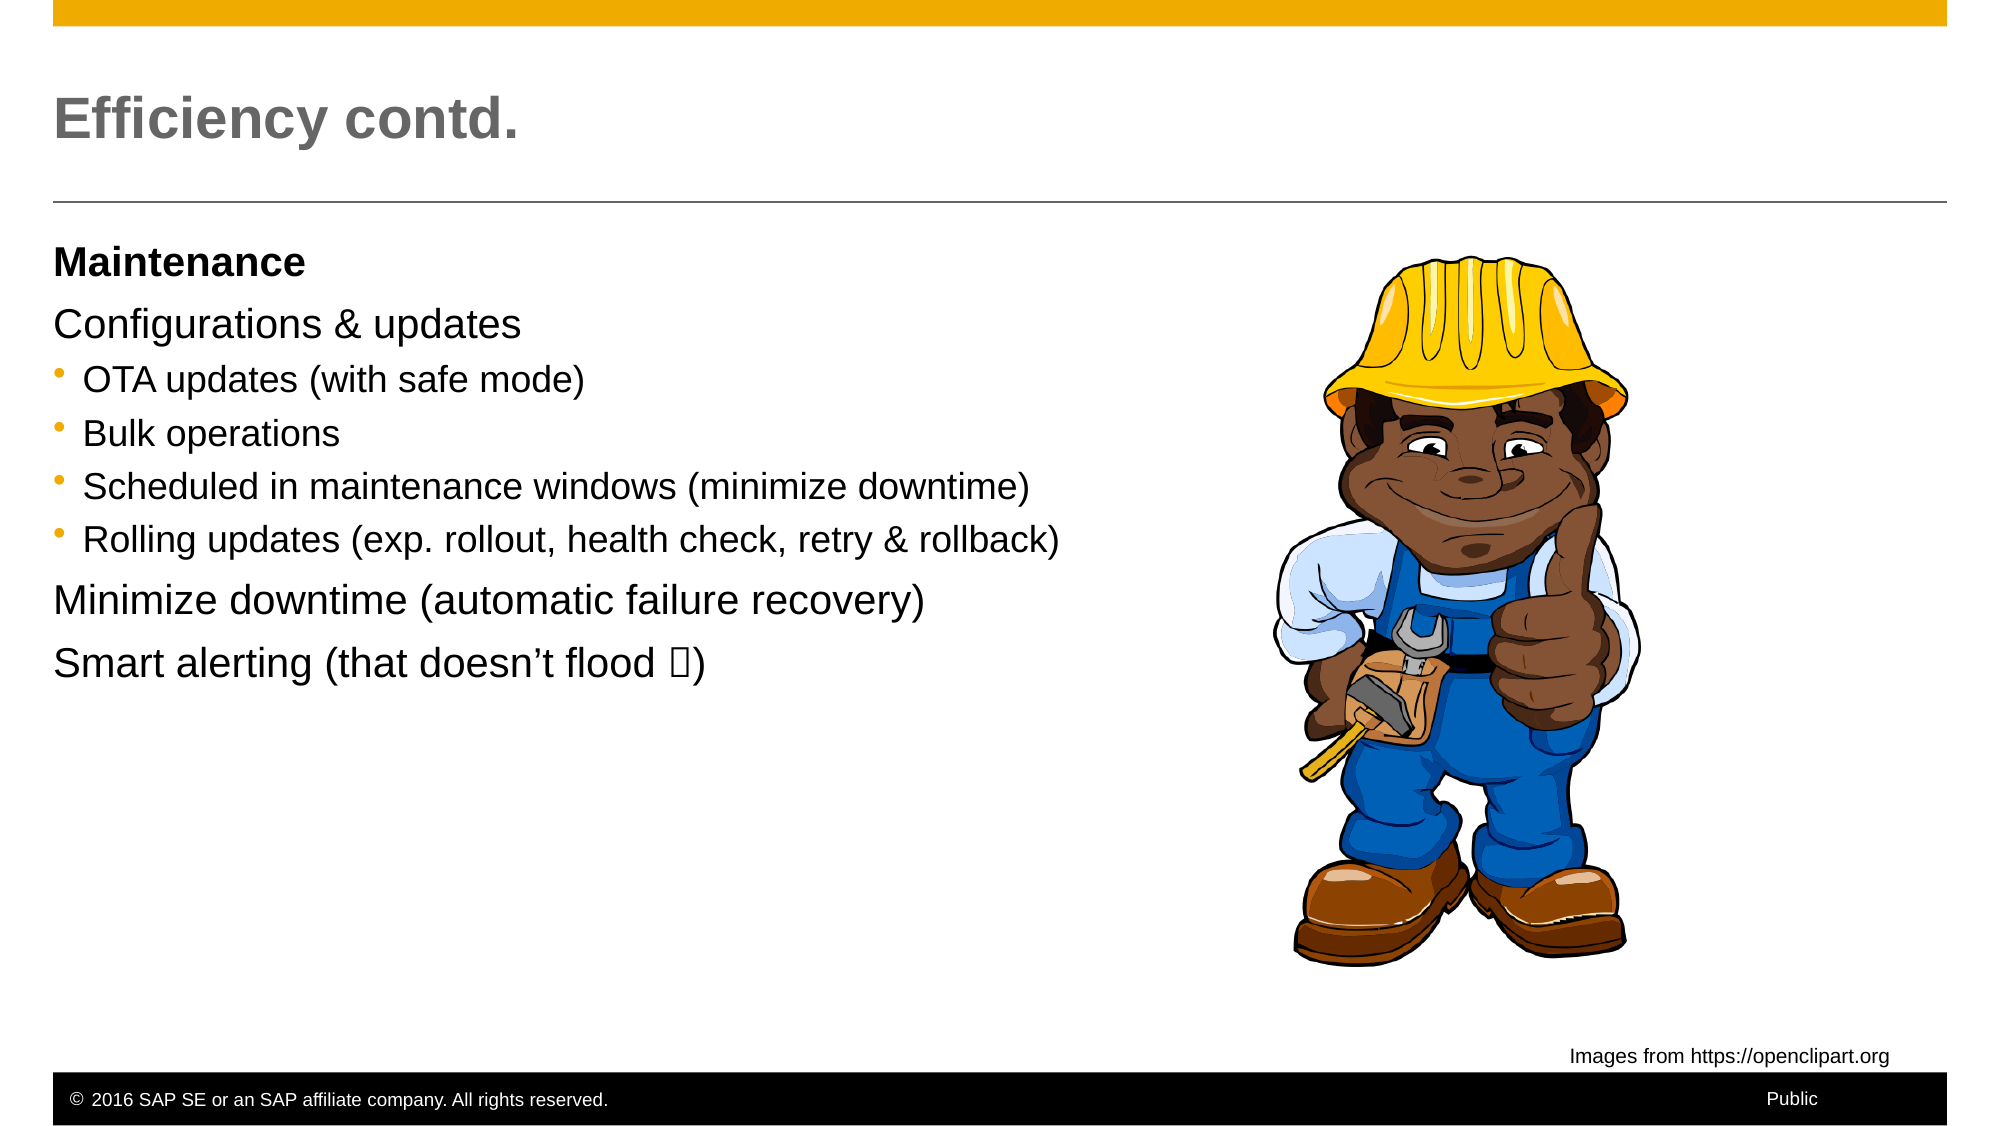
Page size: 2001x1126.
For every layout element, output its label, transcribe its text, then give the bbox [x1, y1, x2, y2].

picture [1261, 248, 1657, 971]
list Maintenance Configurations & updates OTA updates (with safe mode) Bulk operations Scheduled in maintenance windows (minimize downtime) Rolling updates (exp. rollout, health check, retry & rollback) Minimize downtime (automatic failure recovery) Smart alerting (that doesn’t flood ) [53, 234, 1242, 955]
title Efficiency contd. [53, 53, 1947, 178]
text_box Images from https://openclipart.org [1569, 1042, 2001, 1068]
